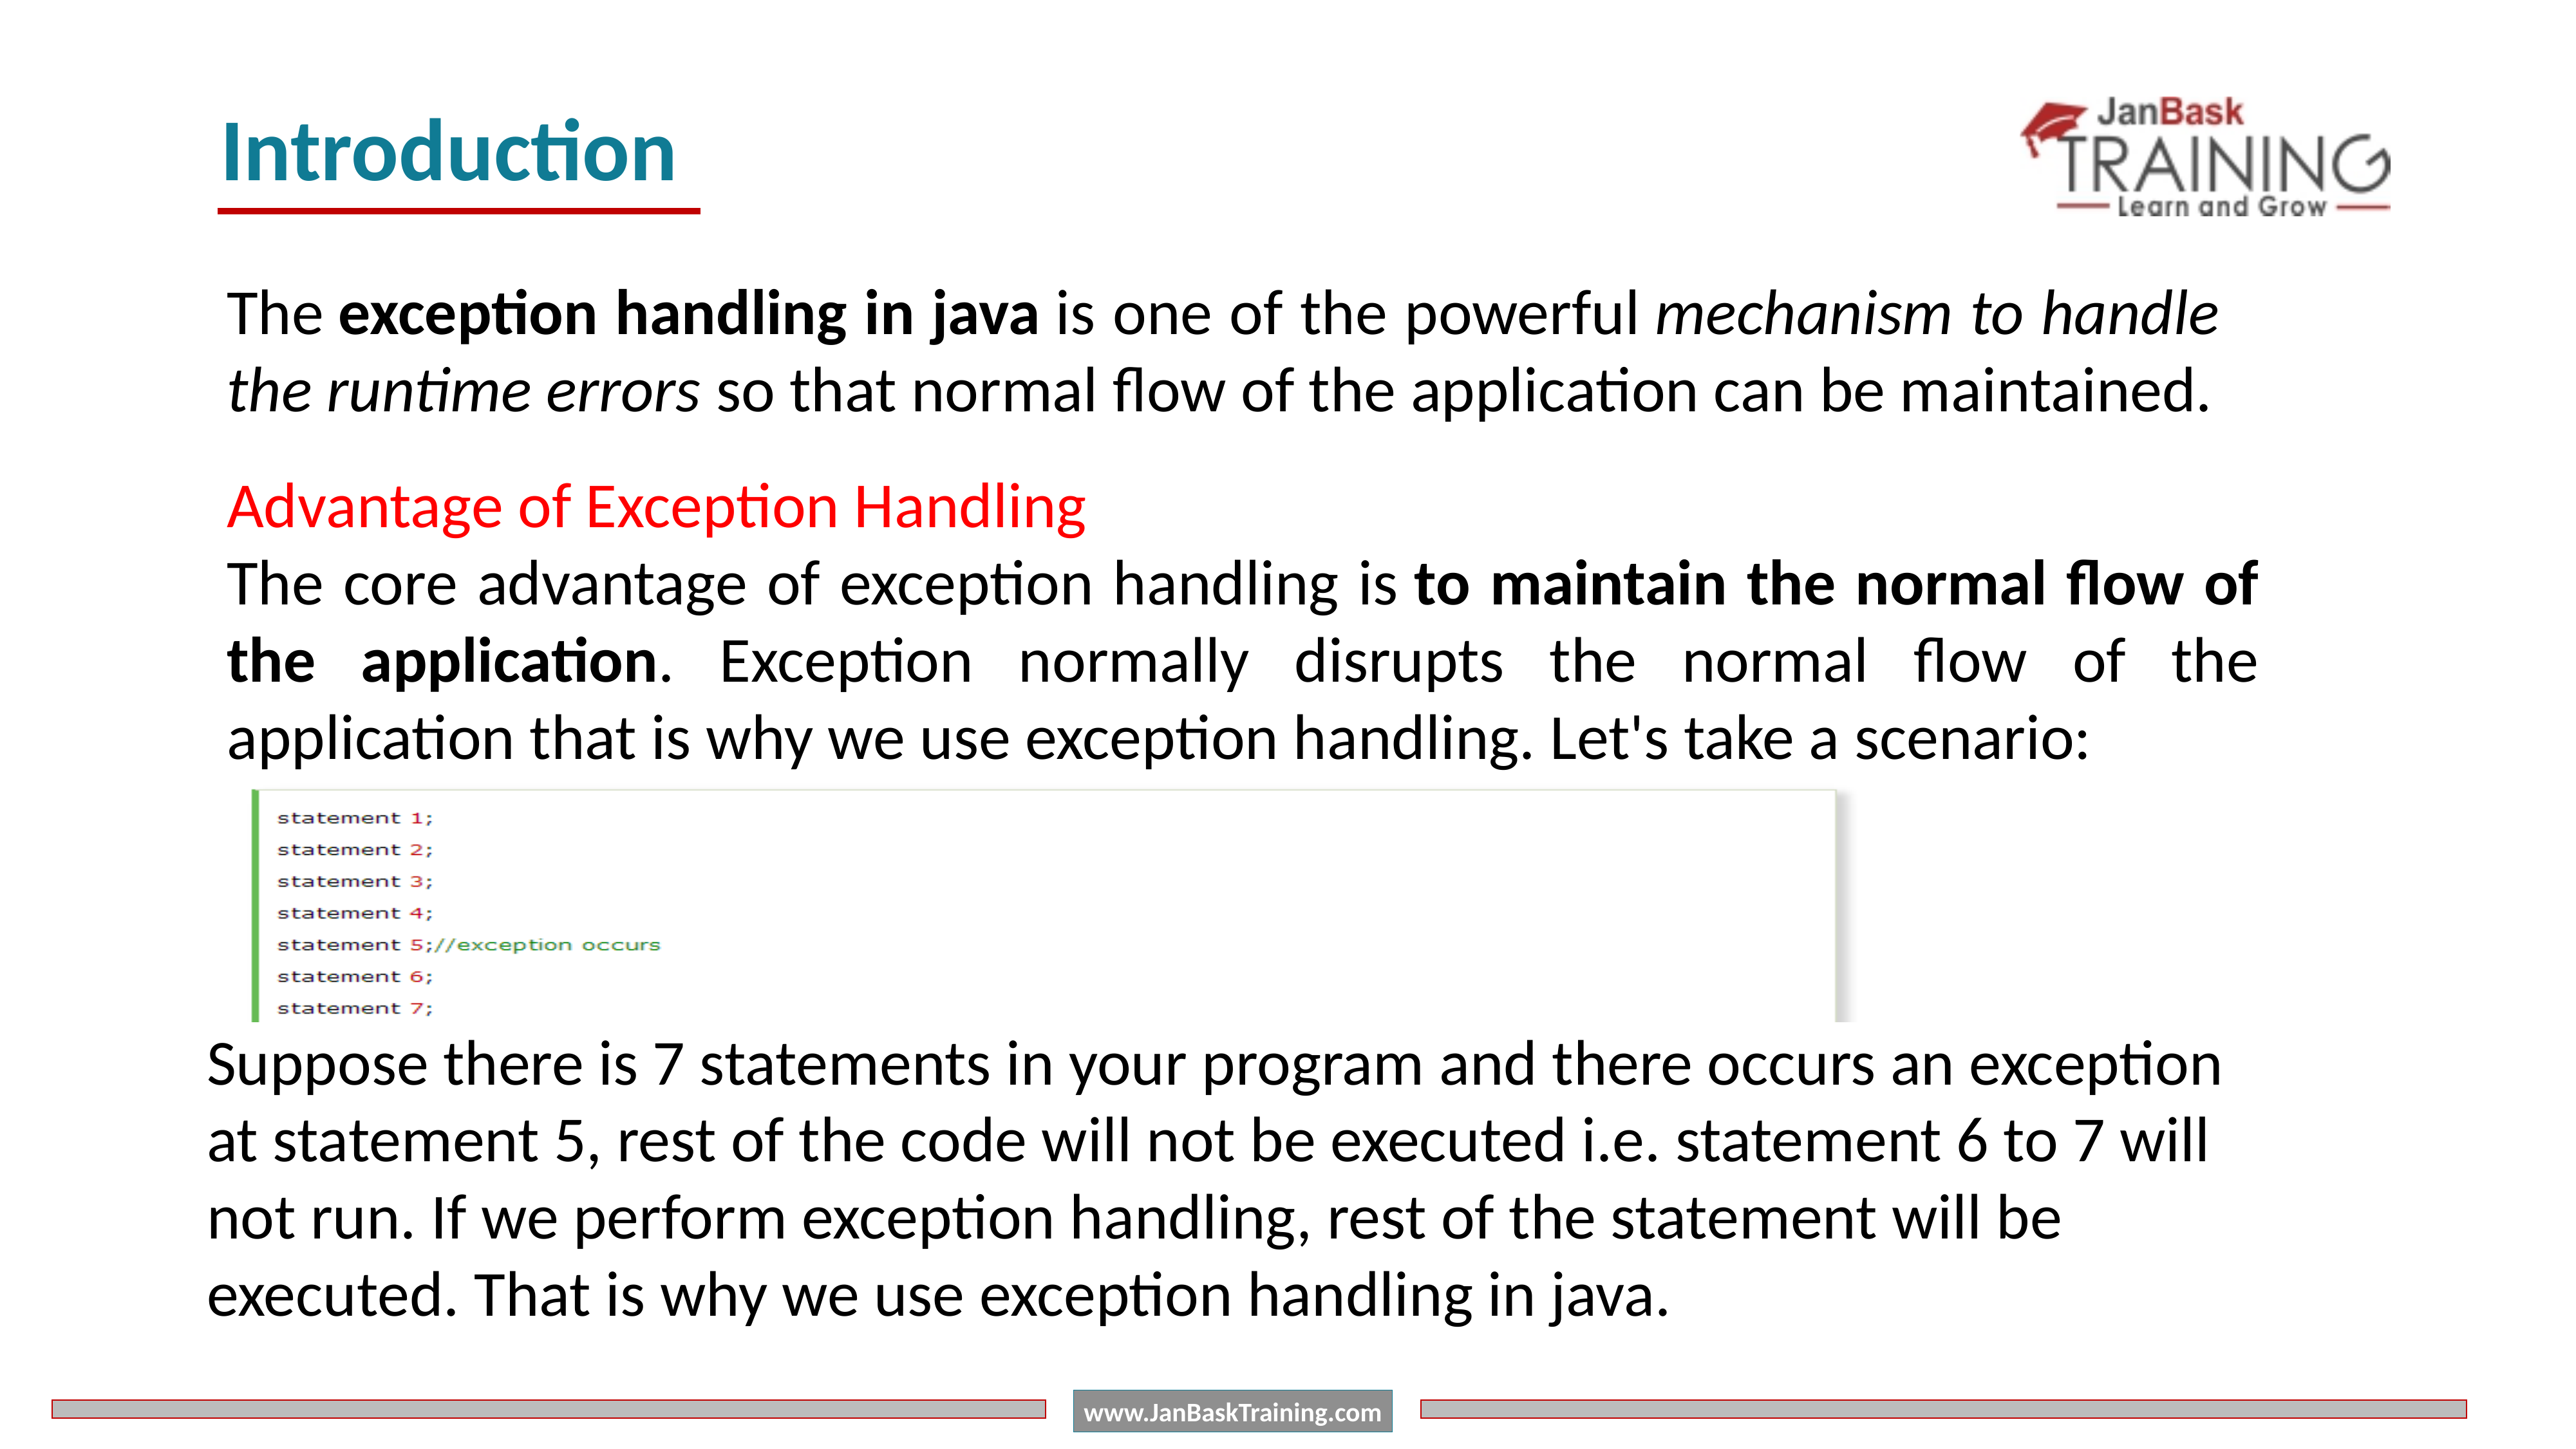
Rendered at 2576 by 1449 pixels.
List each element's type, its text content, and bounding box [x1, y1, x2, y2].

text_box Suppose there is 7 statements in your program and there occurs an exception at statement 5, rest of the code will not be executed i.e. statement 6 to 7 will not run. If we perform exception handling, rest of the statement will be executed. That is why we use exception handling in java. [197, 861, 2290, 1334]
text_box The exception handling in java is one of the powerful mechanism to handle the runtime errors so that normal flow of the application can be maintained. [217, 265, 2230, 430]
picture [2020, 97, 2391, 216]
picture [241, 780, 1857, 1022]
text_box Advantage of Exception Handling The core advantage of exception handling is to maintain the normal flow of the application. Exception normally disrupts the normal flow of the application that is why we use exception handling. Let's take a scenario: [217, 458, 2270, 778]
text_box Introduction [171, 87, 1977, 242]
